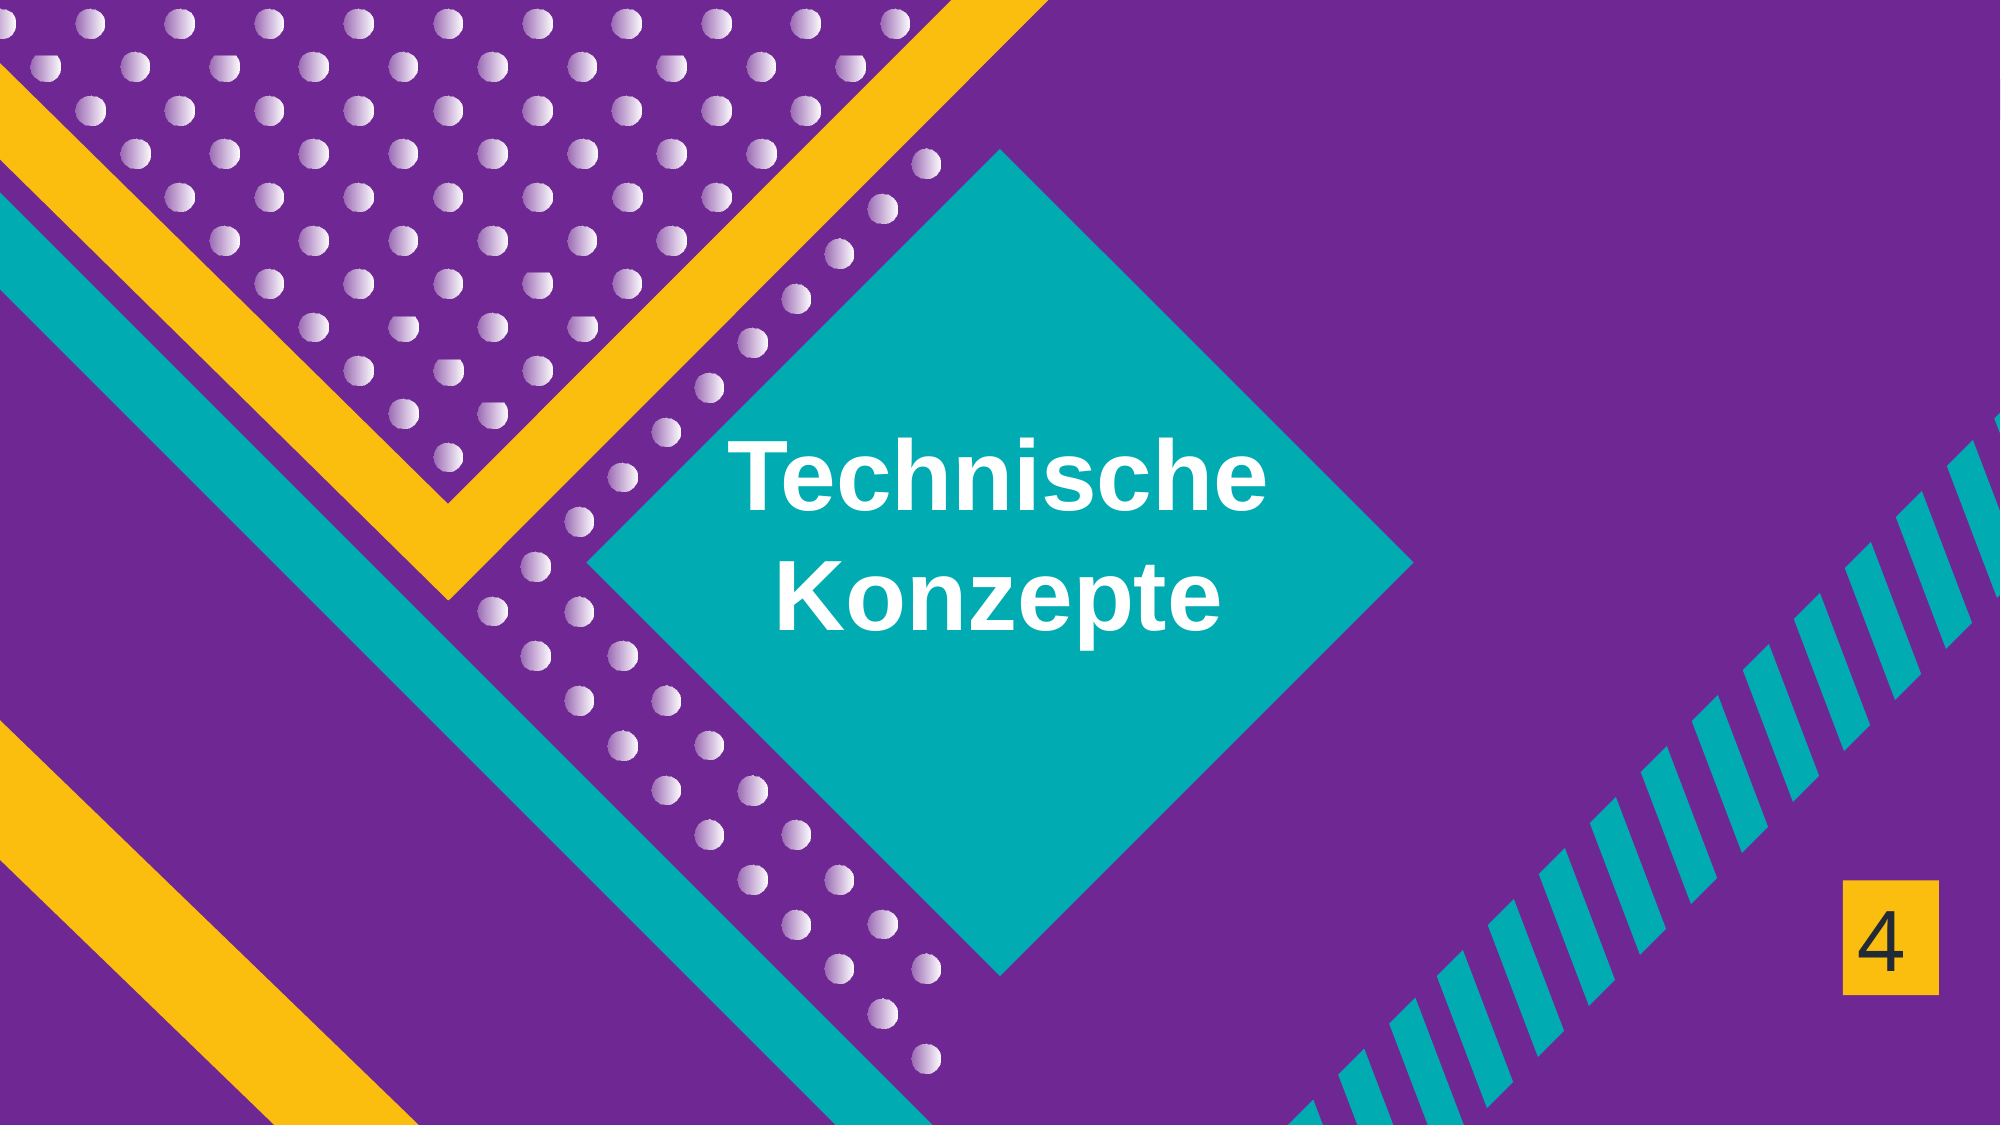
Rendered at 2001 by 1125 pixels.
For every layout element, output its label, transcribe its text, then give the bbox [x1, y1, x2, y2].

text_box 4 [1842, 880, 1939, 996]
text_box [606, 401, 1394, 660]
